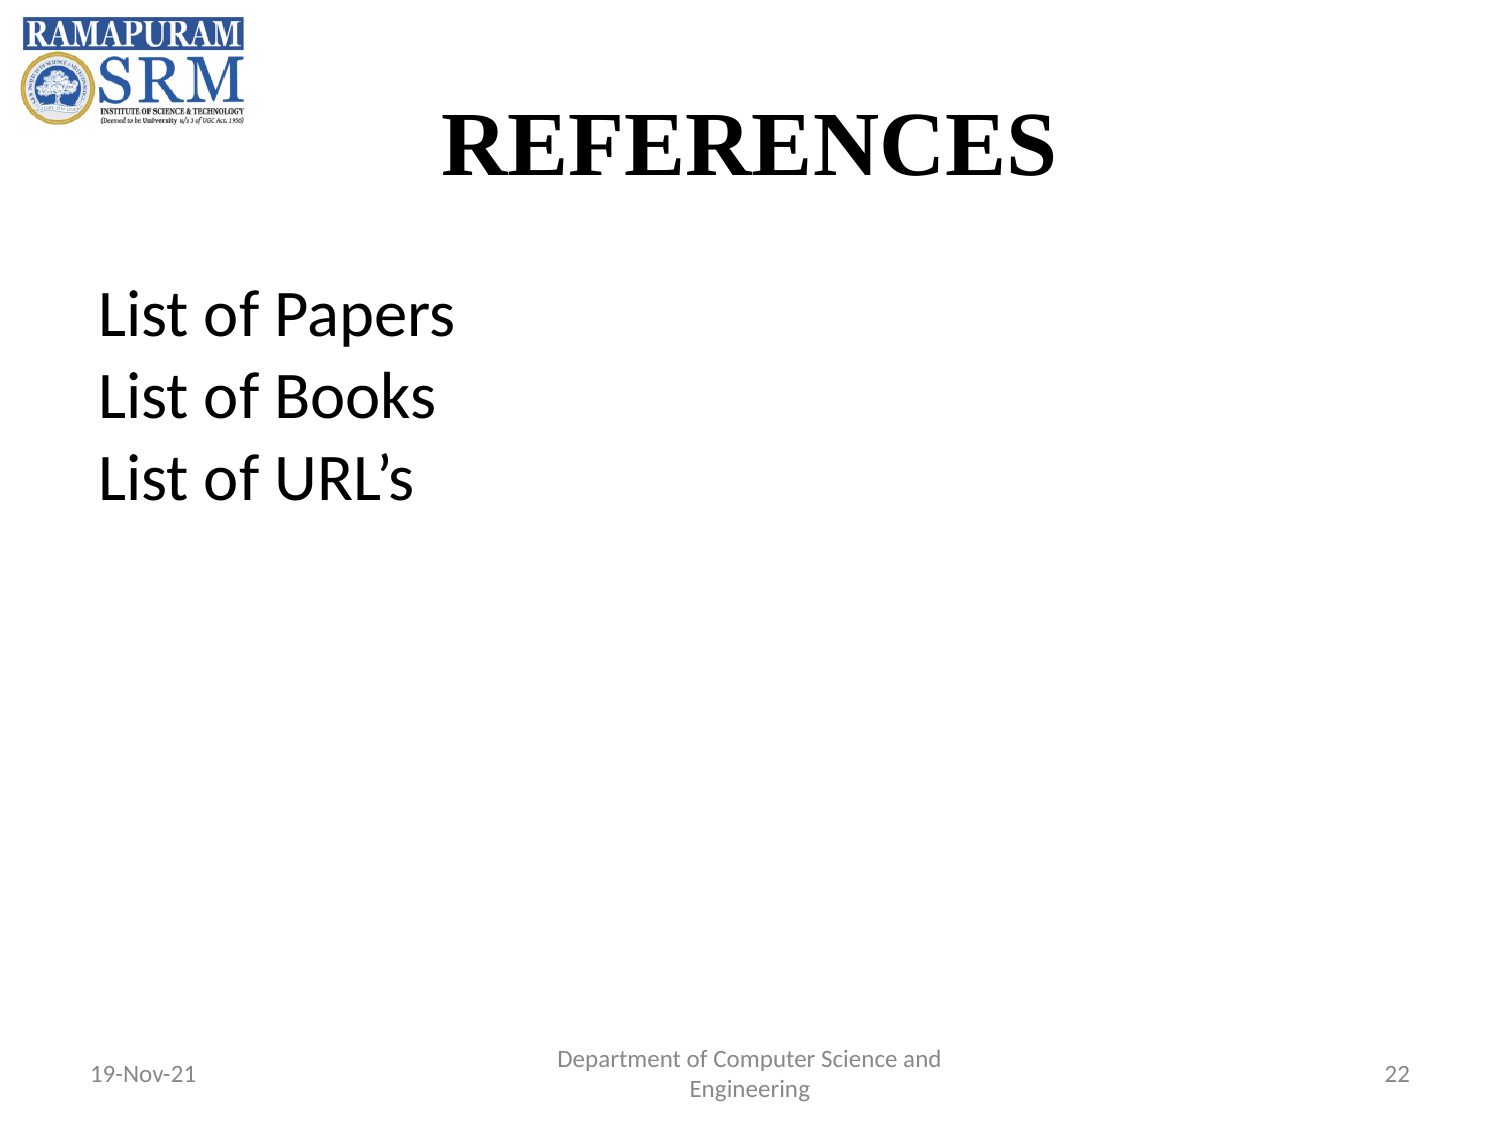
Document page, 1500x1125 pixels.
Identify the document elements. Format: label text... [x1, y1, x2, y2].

text_box Department of Computer Science and Engineering [512, 1042, 988, 1103]
picture [18, 11, 248, 129]
list List of Papers List of Books List of URL’s [75, 262, 1425, 1005]
text_box 22 [1074, 1042, 1425, 1103]
text_box 19-Nov-21 [75, 1042, 425, 1103]
title REFERENCES [75, 45, 1425, 233]
